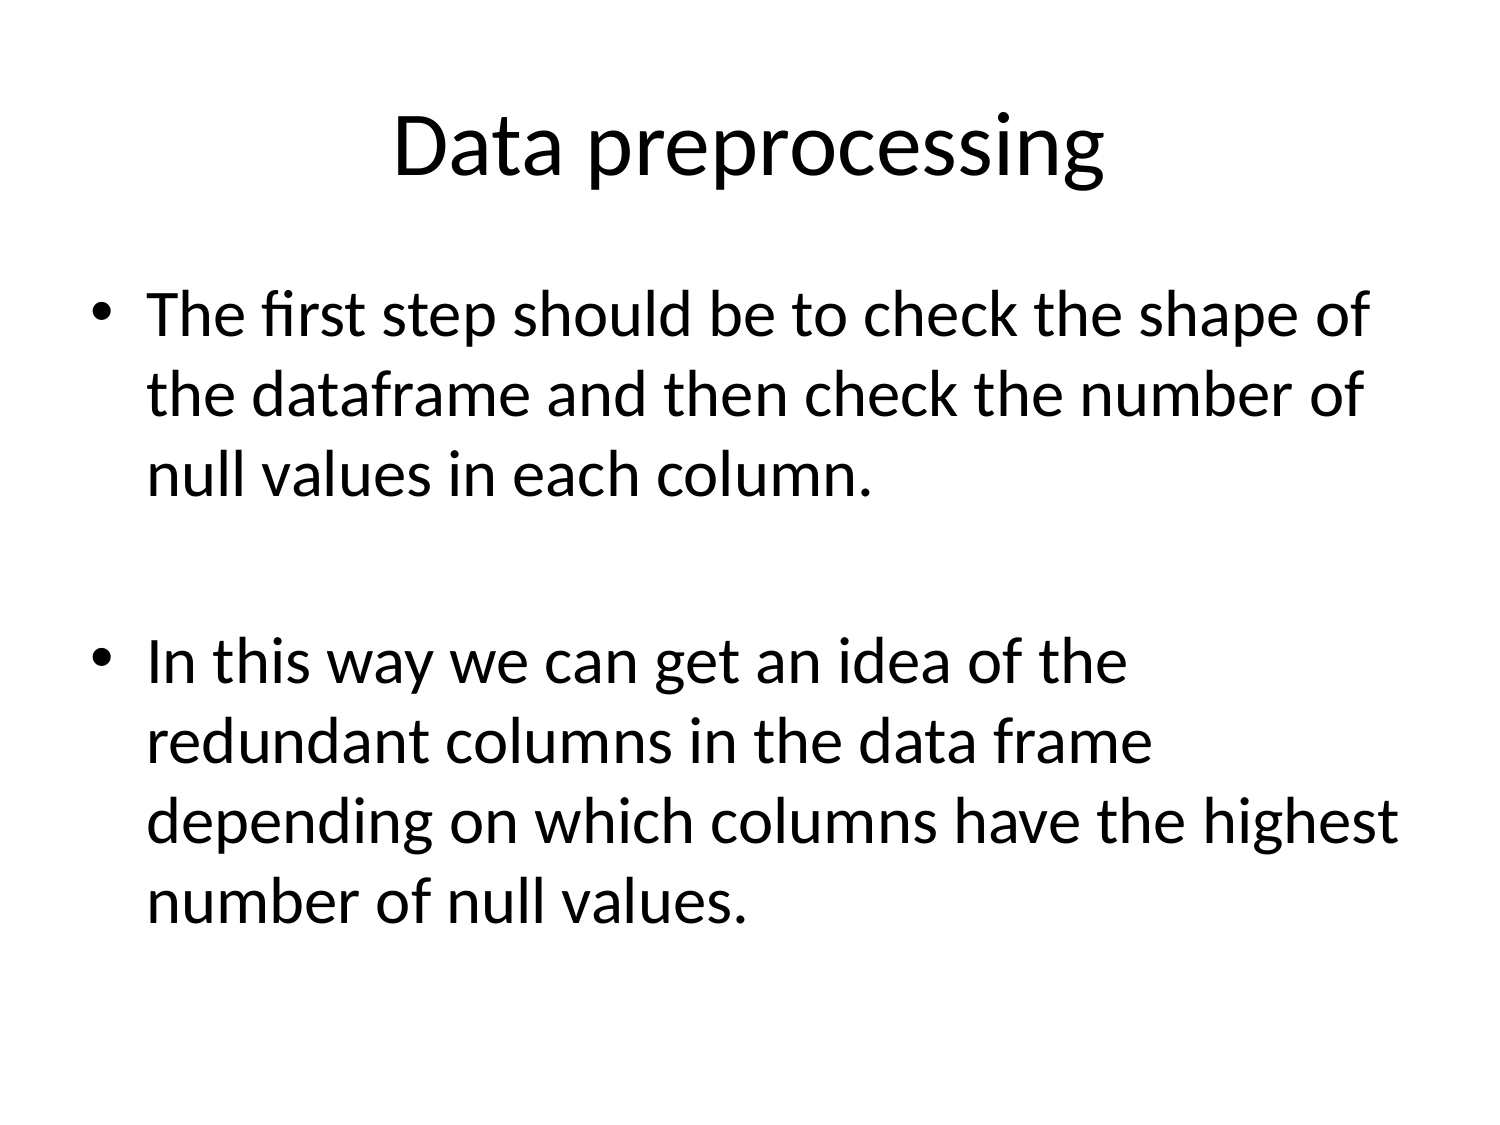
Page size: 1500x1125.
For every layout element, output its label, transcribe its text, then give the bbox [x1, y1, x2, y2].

list The first step should be to check the shape of the dataframe and then check the number of null values in each column. In this way we can get an idea of the redundant columns in the data frame depending on which columns have the highest number of null values. [75, 262, 1425, 1005]
title Data preprocessing [75, 45, 1425, 233]
